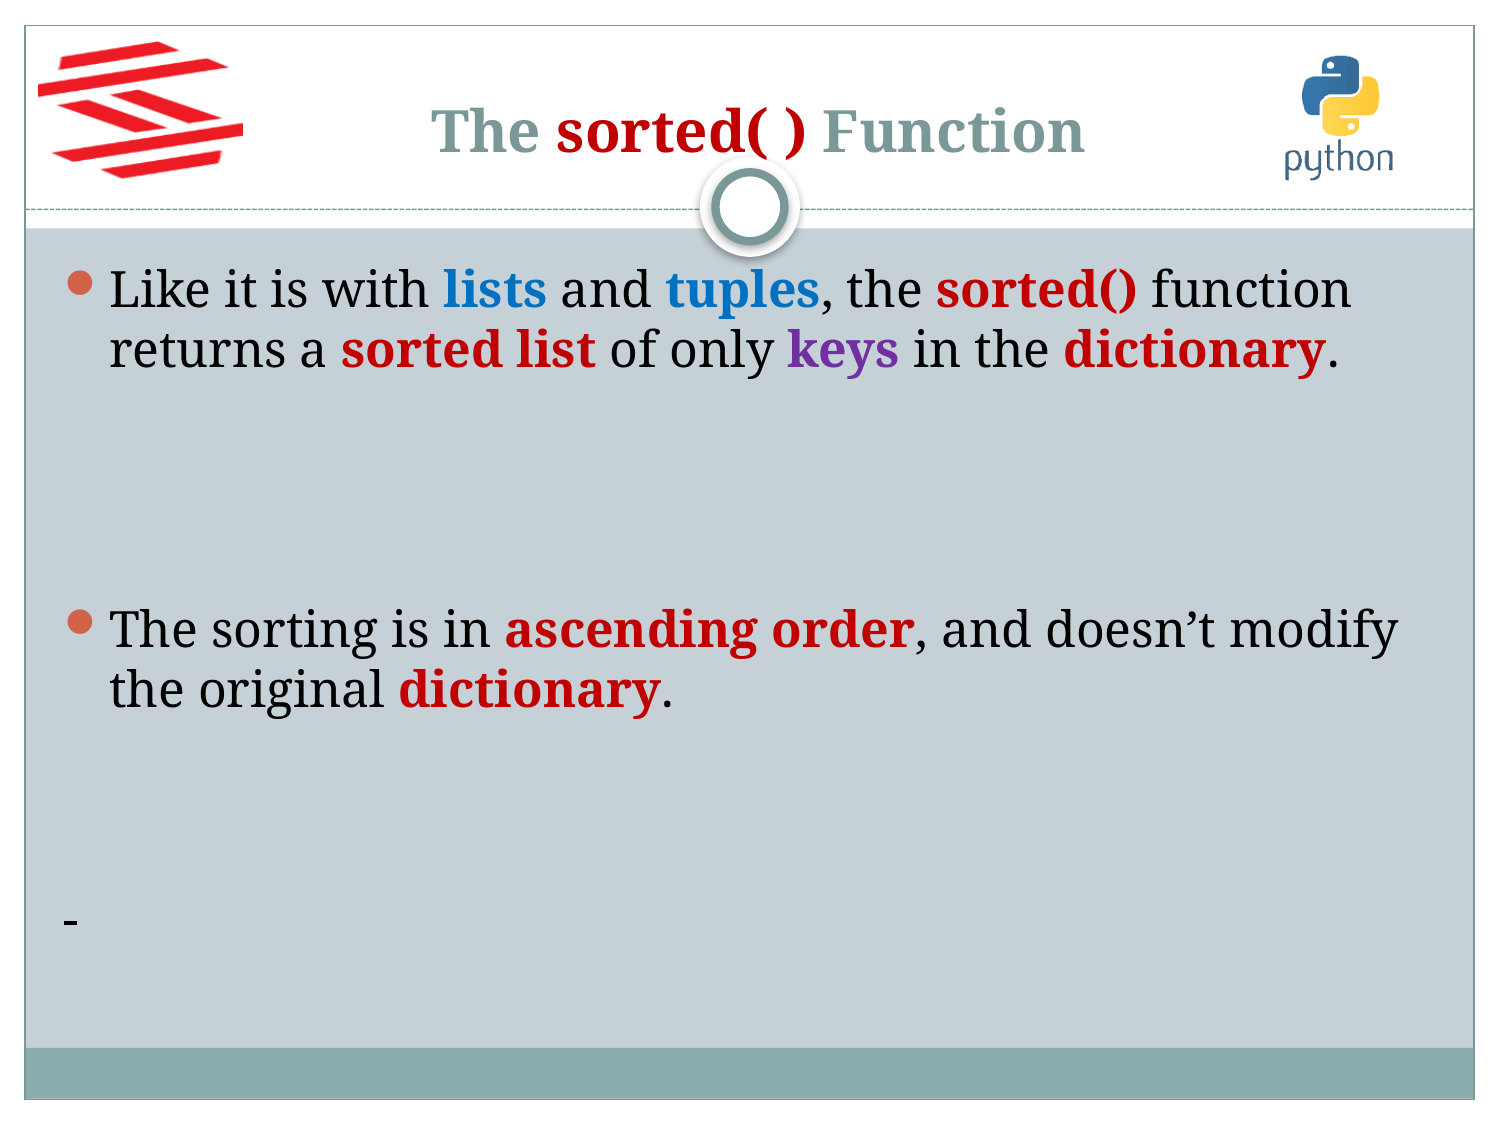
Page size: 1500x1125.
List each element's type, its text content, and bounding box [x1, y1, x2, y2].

picture [1206, 53, 1471, 186]
picture [37, 40, 243, 185]
title The sorted( ) Function [248, 46, 1459, 172]
list Like it is with lists and tuples, the sorted() function returns a sorted list of only keys in the dictionary. The sorting is in ascending order, and doesn’t modify the original dictionary. [49, 250, 1445, 1047]
